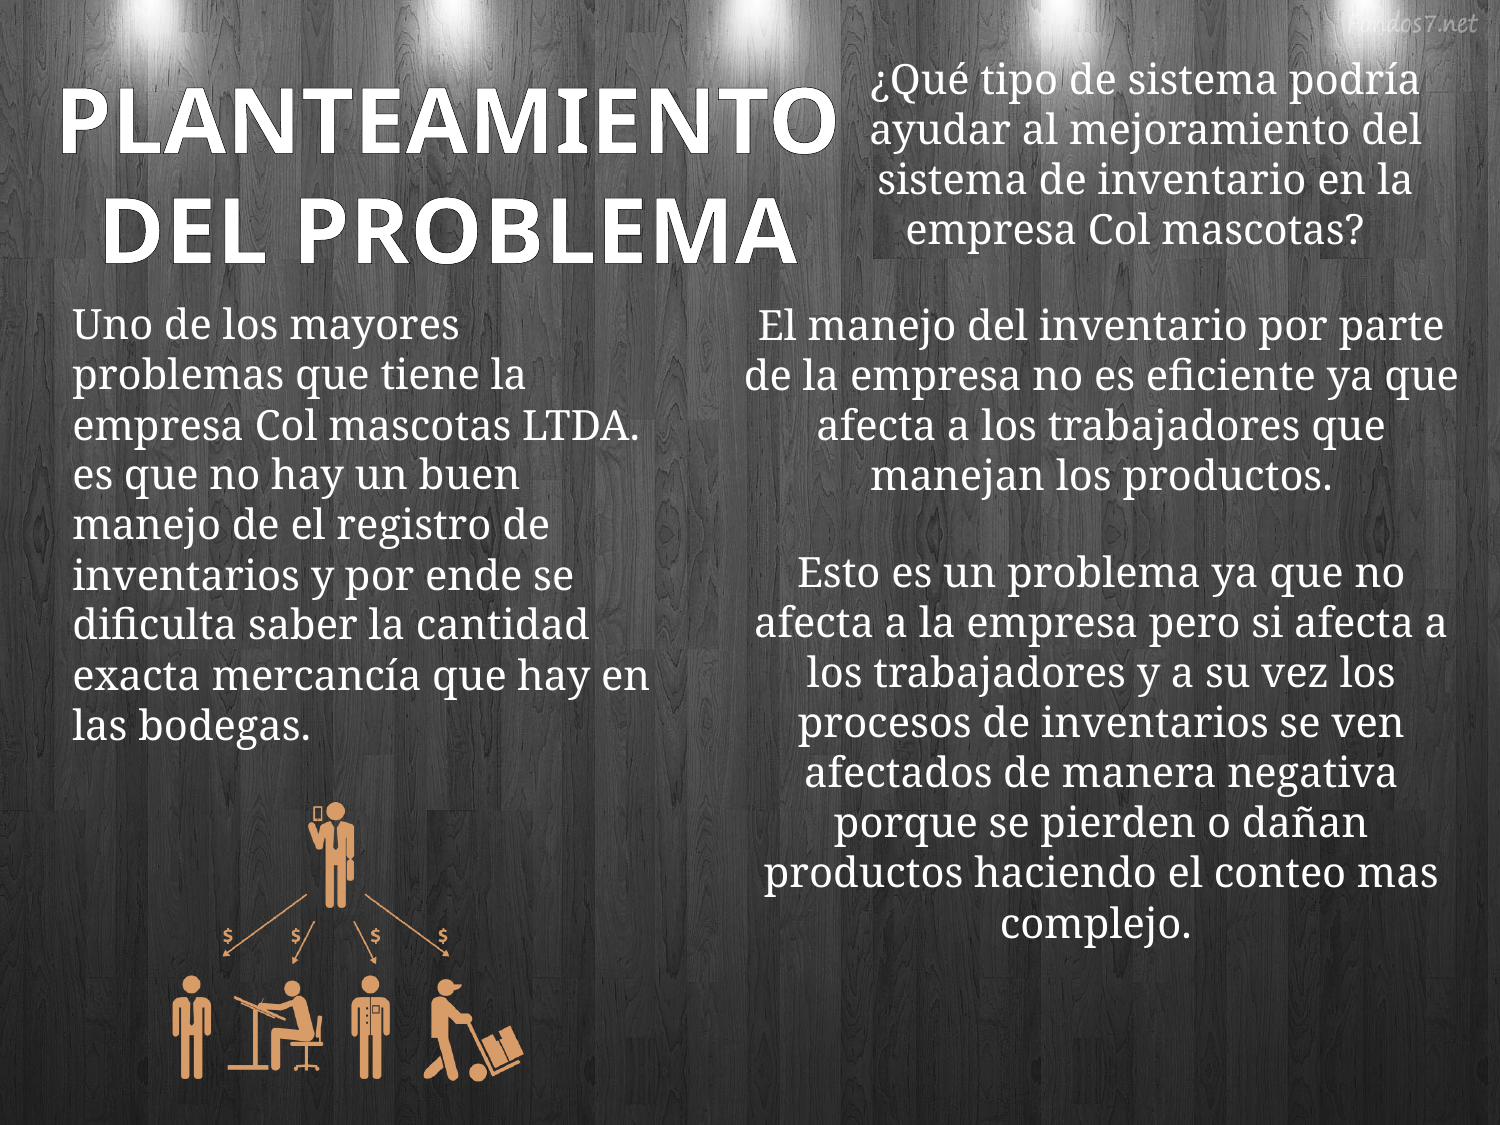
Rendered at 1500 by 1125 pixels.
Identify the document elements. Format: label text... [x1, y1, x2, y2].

text_box Uno de los mayores problemas que tiene la empresa Col mascotas LTDA. es que no hay un buen manejo de el registro de inventarios y por ende se dificulta saber la cantidad exacta mercancía que hay en las bodegas. [57, 290, 672, 806]
text_box Esto es un problema ya que no afecta a la empresa pero si afecta a los trabajadores y a su vez los procesos de inventarios se ven afectados de manera negativa porque se pierden o dañan productos haciendo el conteo mas complejo. [726, 538, 1477, 954]
text_box El manejo del inventario por parte de la empresa no es eficiente ya que afecta a los trabajadores que manejan los productos. [726, 291, 1477, 507]
text_box PLANTEAMIENTO del problema [2, 54, 893, 290]
picture [0, 0, 1500, 1125]
text_box ¿Qué tipo de sistema podría ayudar al mejoramiento del sistema de inventario en la empresa Col mascotas? [814, 45, 1477, 260]
